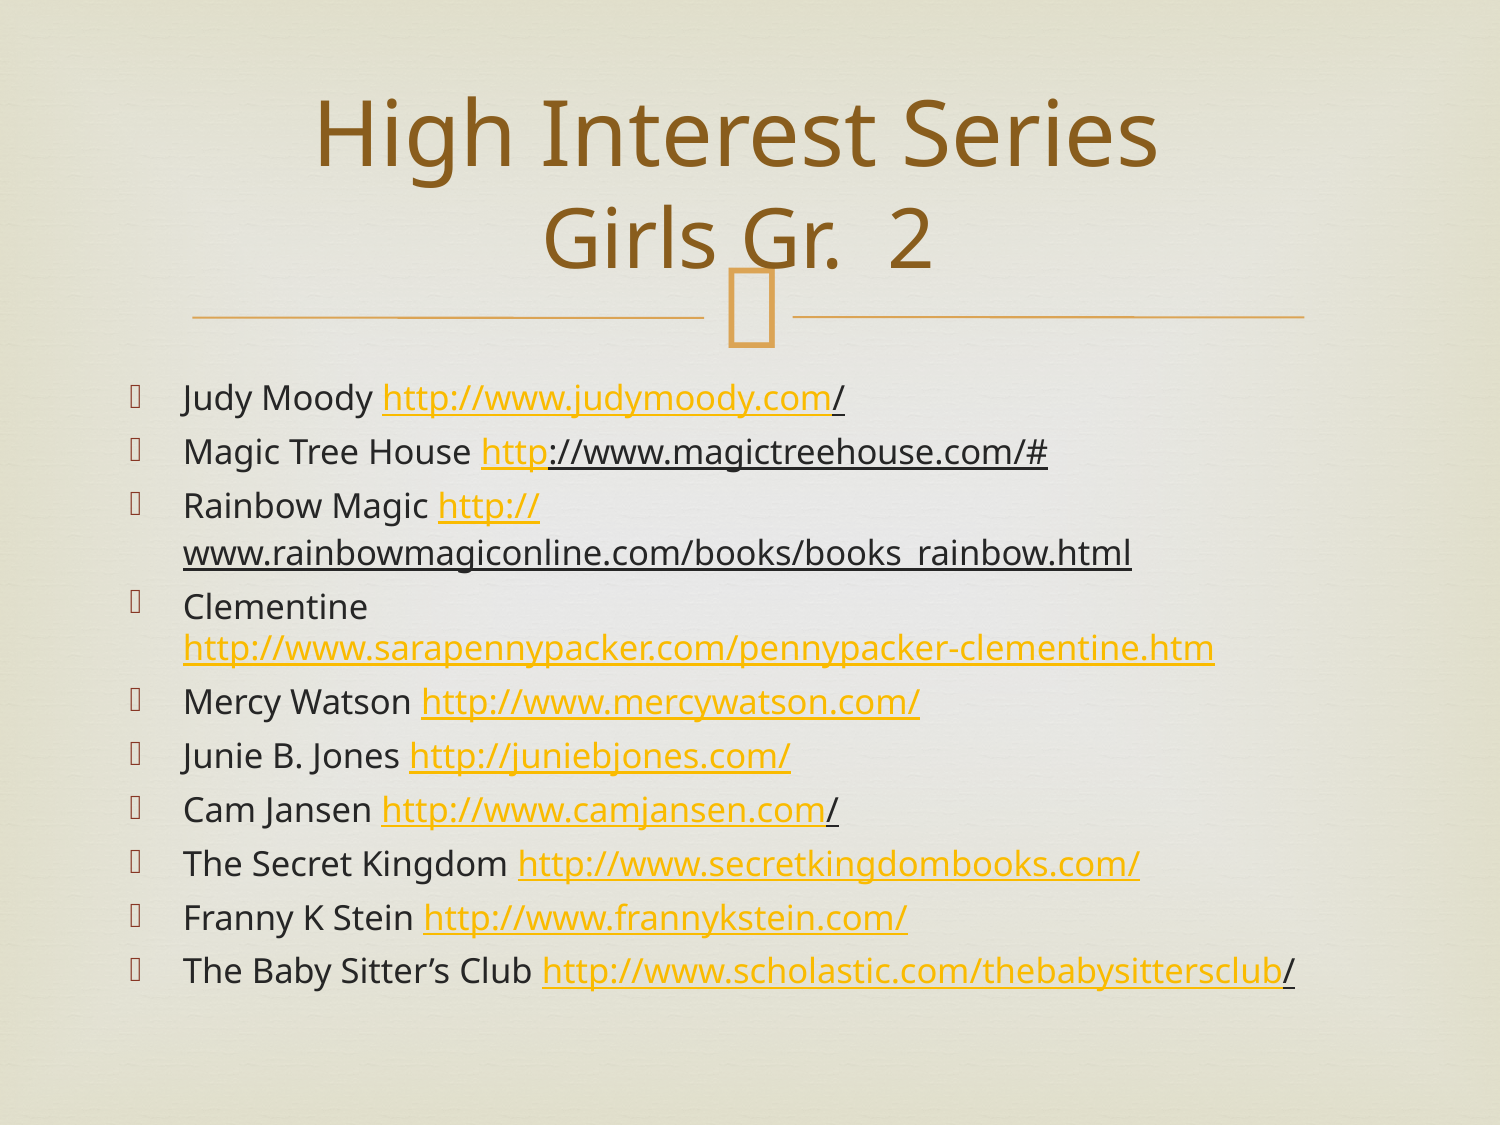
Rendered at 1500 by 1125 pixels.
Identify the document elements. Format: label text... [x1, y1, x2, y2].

list Judy Moody http://www.judymoody.com/ Magic Tree House http://www.magictreehouse.com/# Rainbow Magic http://www.rainbowmagiconline.com/books/books_rainbow.html Clementine http://www.sarapennypacker.com/pennypacker-clementine.htm Mercy Watson http://www.mercywatson.com/ Junie B. Jones http://juniebjones.com/ Cam Jansen http://www.camjansen.com/ The Secret Kingdom http://www.secretkingdombooks.com/ Franny K Stein http://www.frannykstein.com/ The Baby Sitter’s Club http://www.scholastic.com/thebabysittersclub/ [114, 368, 1386, 1005]
title High Interest Series Girls Gr. 2 [112, 93, 1386, 267]
